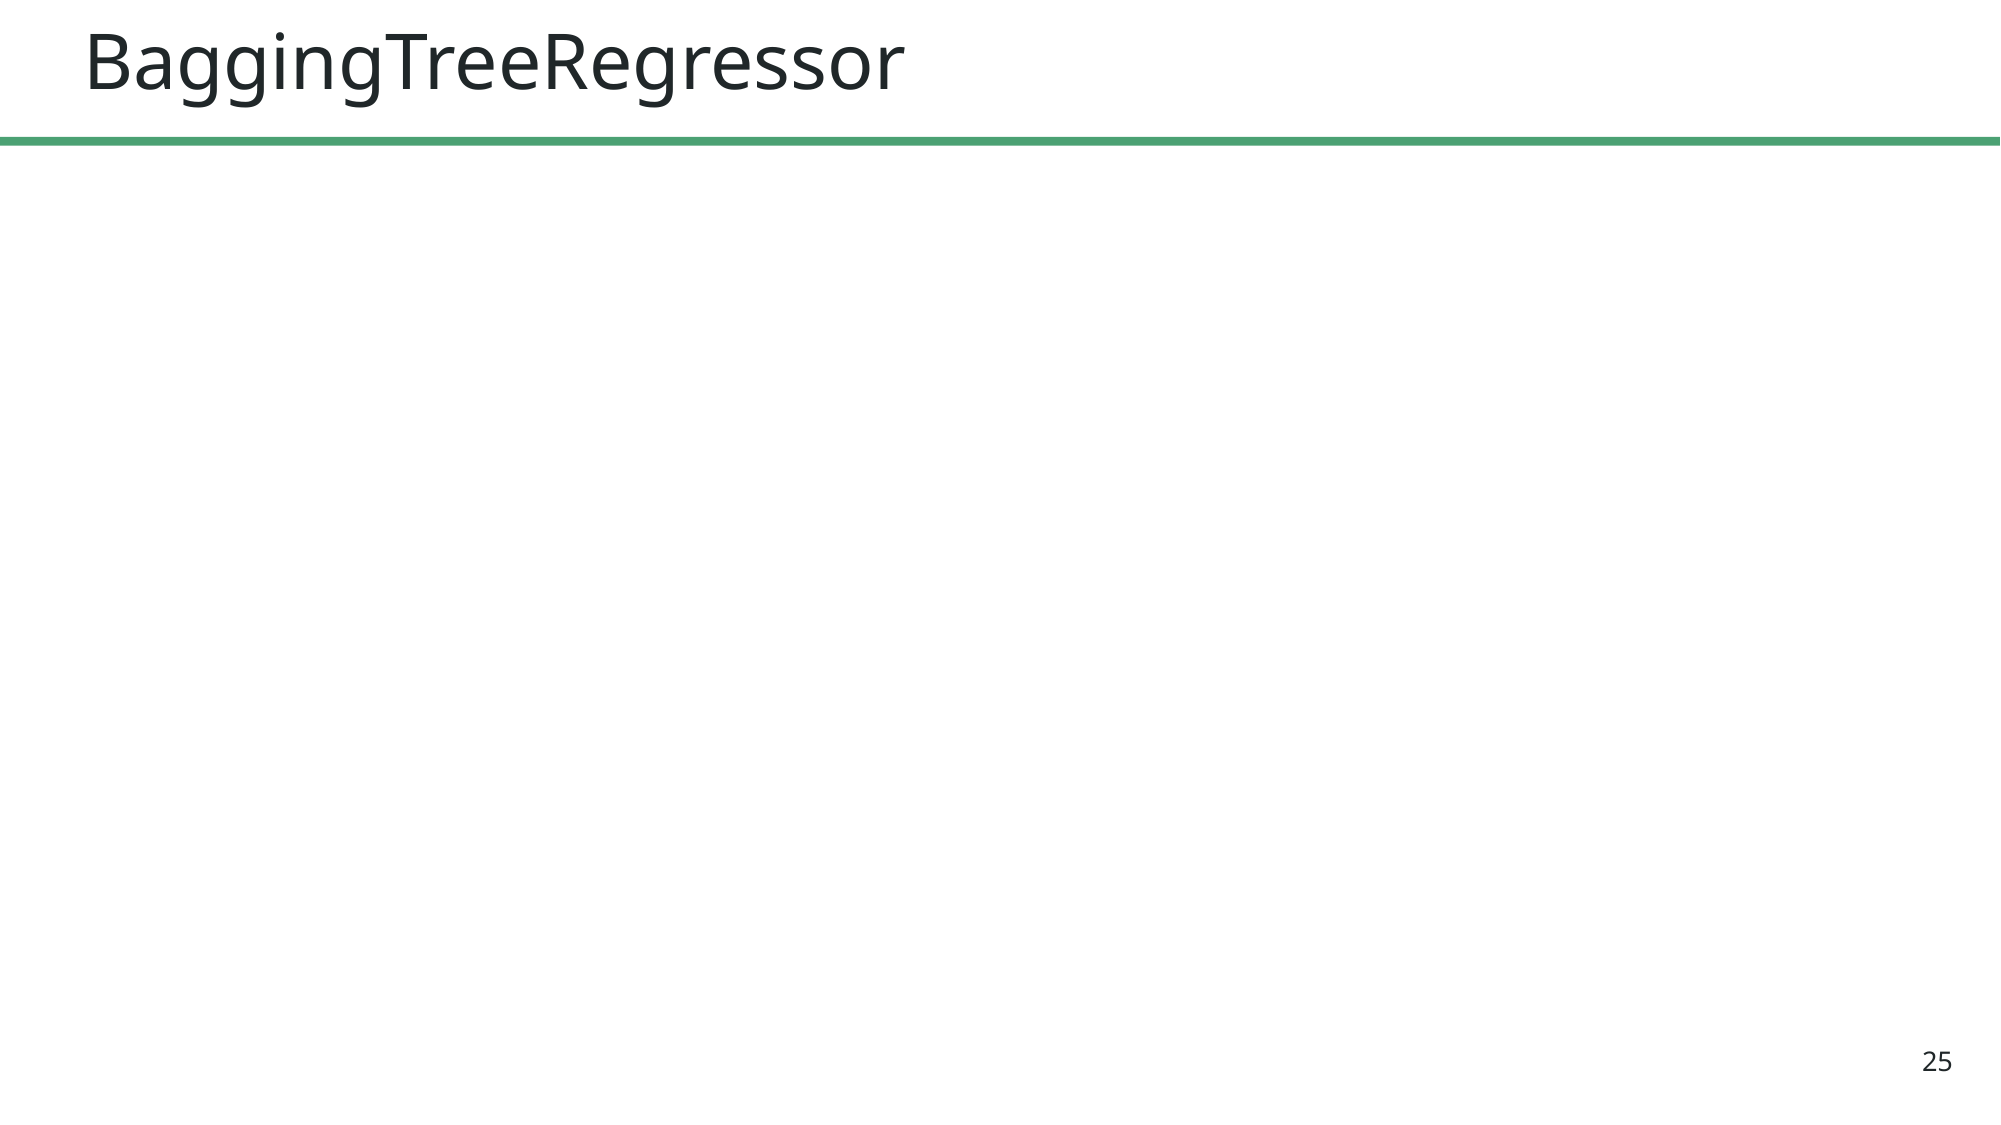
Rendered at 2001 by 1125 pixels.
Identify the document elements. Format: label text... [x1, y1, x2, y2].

slide_number 25 [1853, 1019, 1974, 1106]
title BaggingTreeRegressor [68, 0, 1932, 123]
